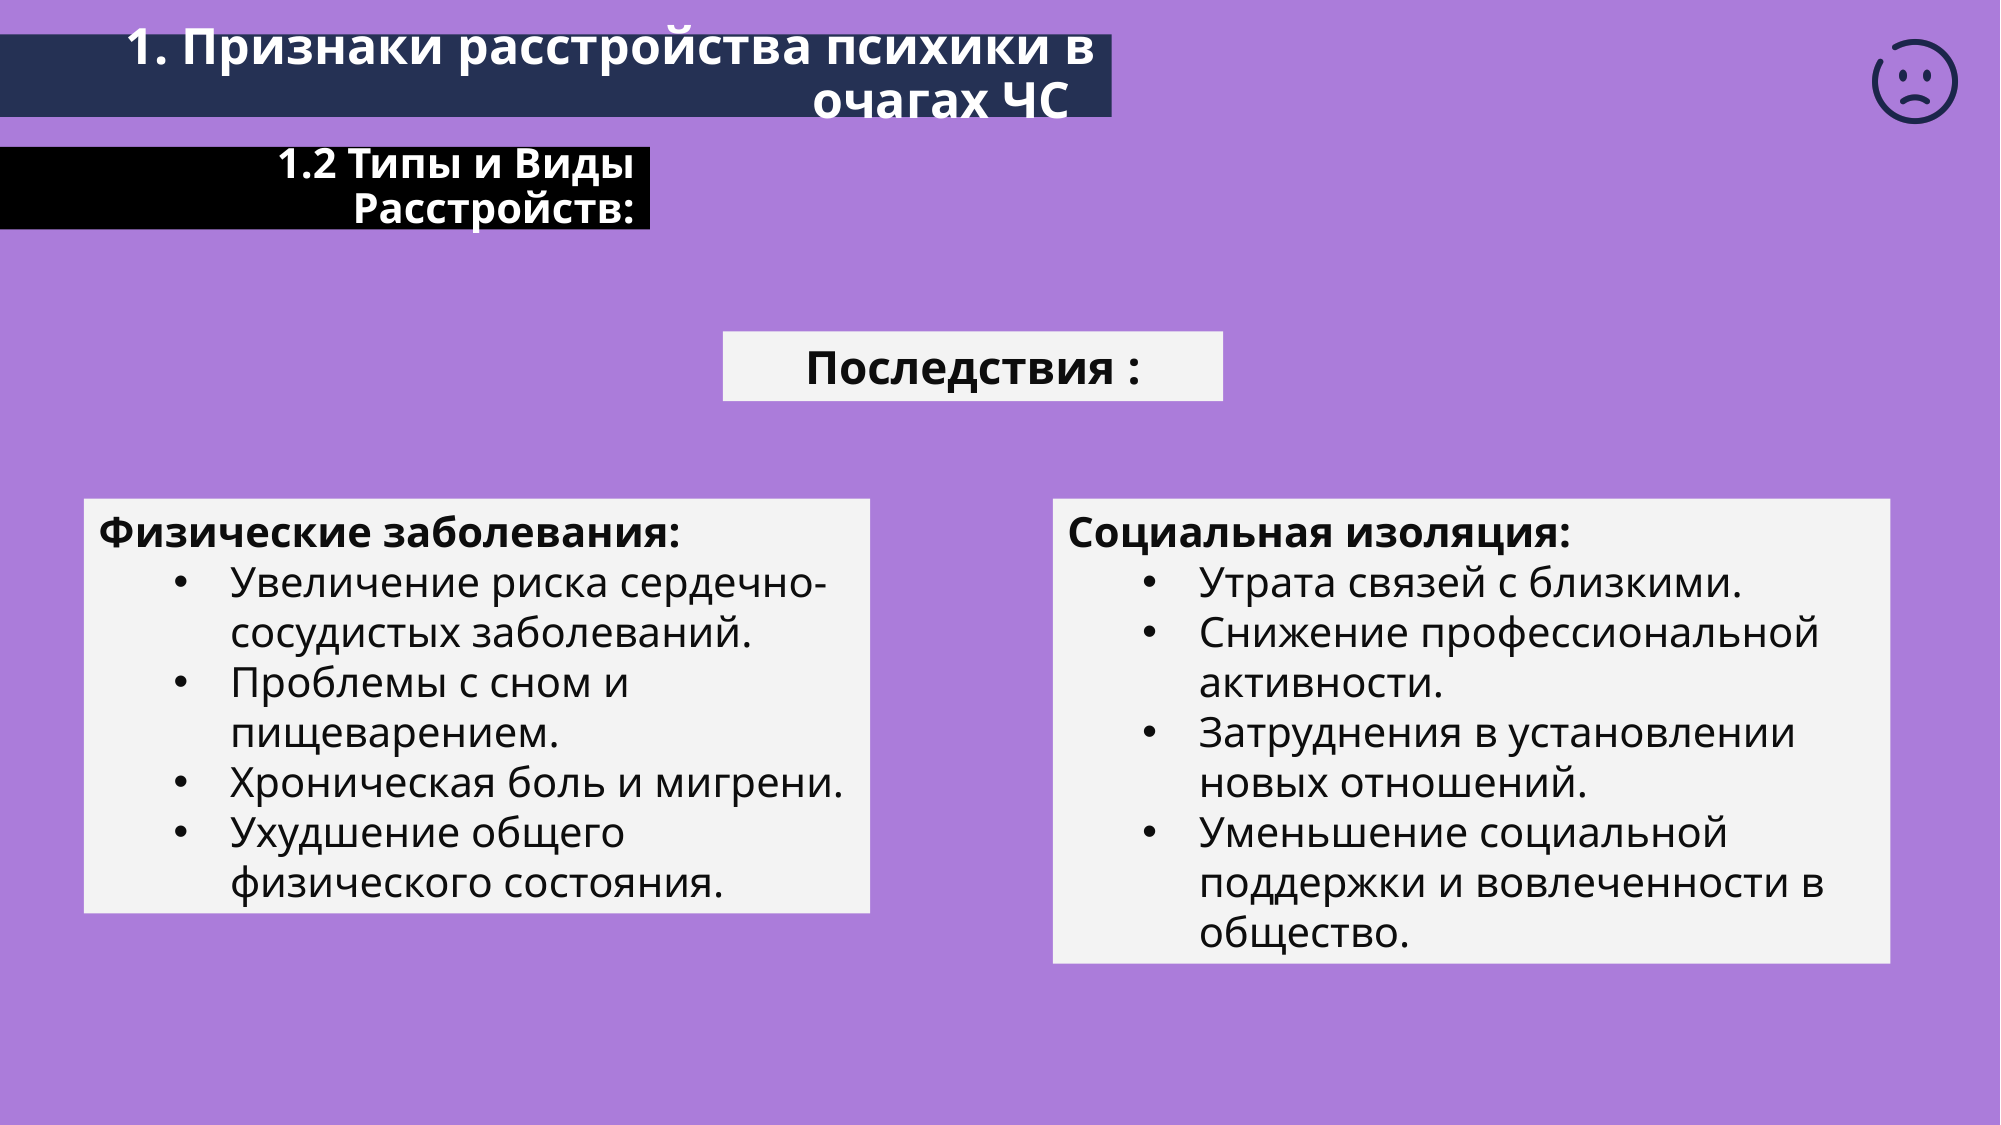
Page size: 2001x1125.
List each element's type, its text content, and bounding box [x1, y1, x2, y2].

text_box 1.2 Типы и Виды Расстройств: [0, 146, 650, 230]
text_box Физические заболевания: Увеличение риска сердечно-сосудистых заболеваний. Проблемы с сном и пищеварением. Хроническая боль и мигрени. Ухудшение общего физического состояния. [83, 498, 871, 914]
title 1. Признаки расстройства психики в очагах ЧС [0, 34, 1112, 117]
text_box Социальная изоляция: Утрата связей с близкими. Снижение профессиональной активности. Затруднения в установлении новых отношений. Уменьшение социальной поддержки и вовлеченности в общество. [1052, 498, 1891, 964]
picture [1867, 34, 1963, 130]
text_box Последствия : [722, 331, 1224, 402]
